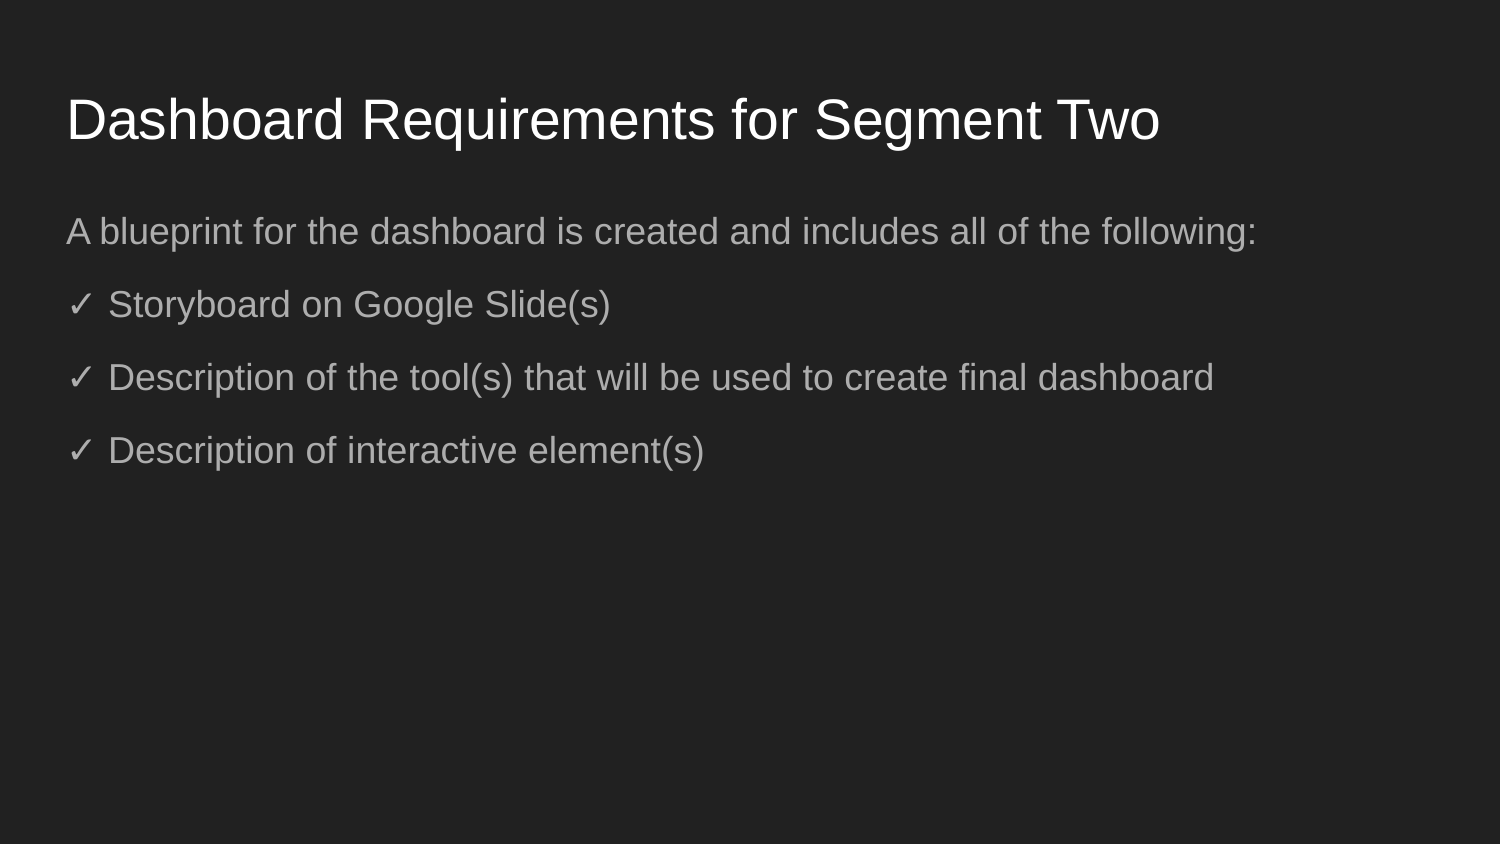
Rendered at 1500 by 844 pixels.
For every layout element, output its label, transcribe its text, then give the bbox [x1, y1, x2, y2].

list A blueprint for the dashboard is created and includes all of the following: ✓ Storyboard on Google Slide(s) ✓ Description of the tool(s) that will be used to create final dashboard ✓ Description of interactive element(s) [51, 189, 1449, 750]
title Dashboard Requirements for Segment Two [51, 72, 1449, 167]
